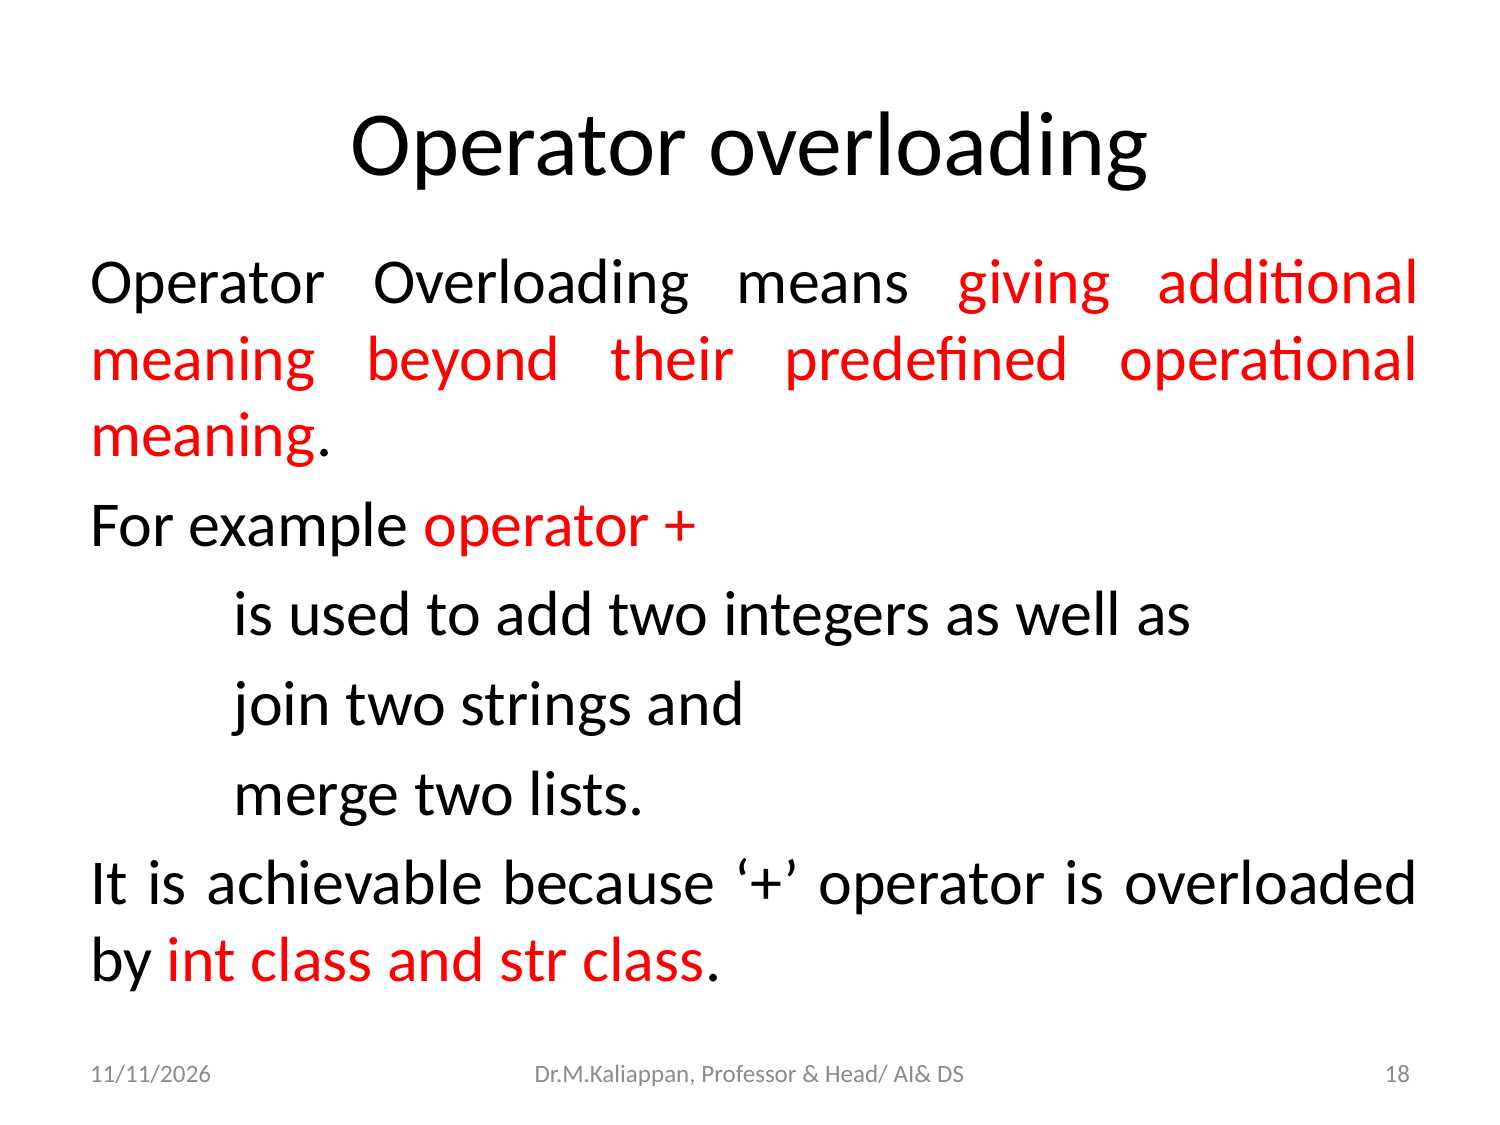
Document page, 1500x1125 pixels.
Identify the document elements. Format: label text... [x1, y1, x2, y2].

footer Dr.M.Kaliappan, Professor & Head/ AI& DS [512, 1042, 988, 1103]
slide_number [75, 1042, 425, 1103]
list Operator Overloading means giving additional meaning beyond their predefined operational meaning. For example operator + is used to add two integers as well as join two strings and merge two lists. It is achievable because ‘+’ operator is overloaded by int class and str class. [75, 231, 1436, 1005]
slide_number 18 [1074, 1042, 1425, 1103]
title Operator overloading [75, 45, 1425, 231]
